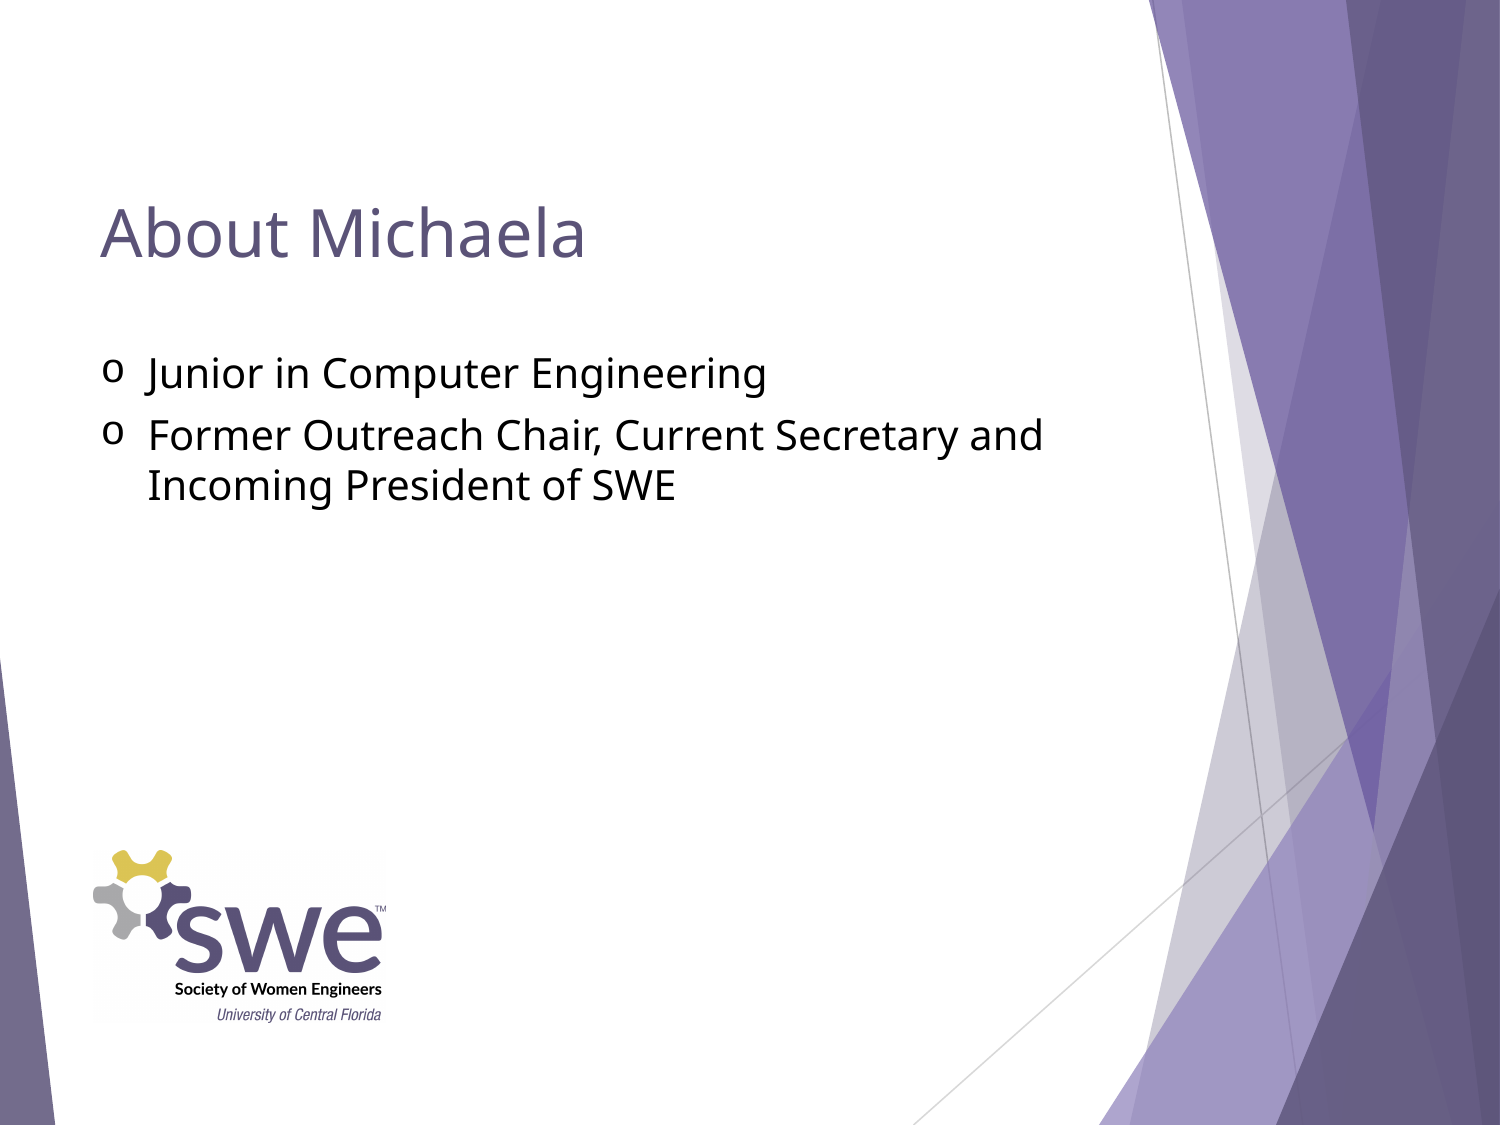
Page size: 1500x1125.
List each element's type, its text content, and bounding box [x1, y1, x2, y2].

text_box Junior in Computer Engineering Former Outreach Chair, Current Secretary and Incoming President of SWE [85, 339, 1243, 708]
title About Michaela [85, 122, 1144, 339]
picture [93, 850, 386, 1023]
